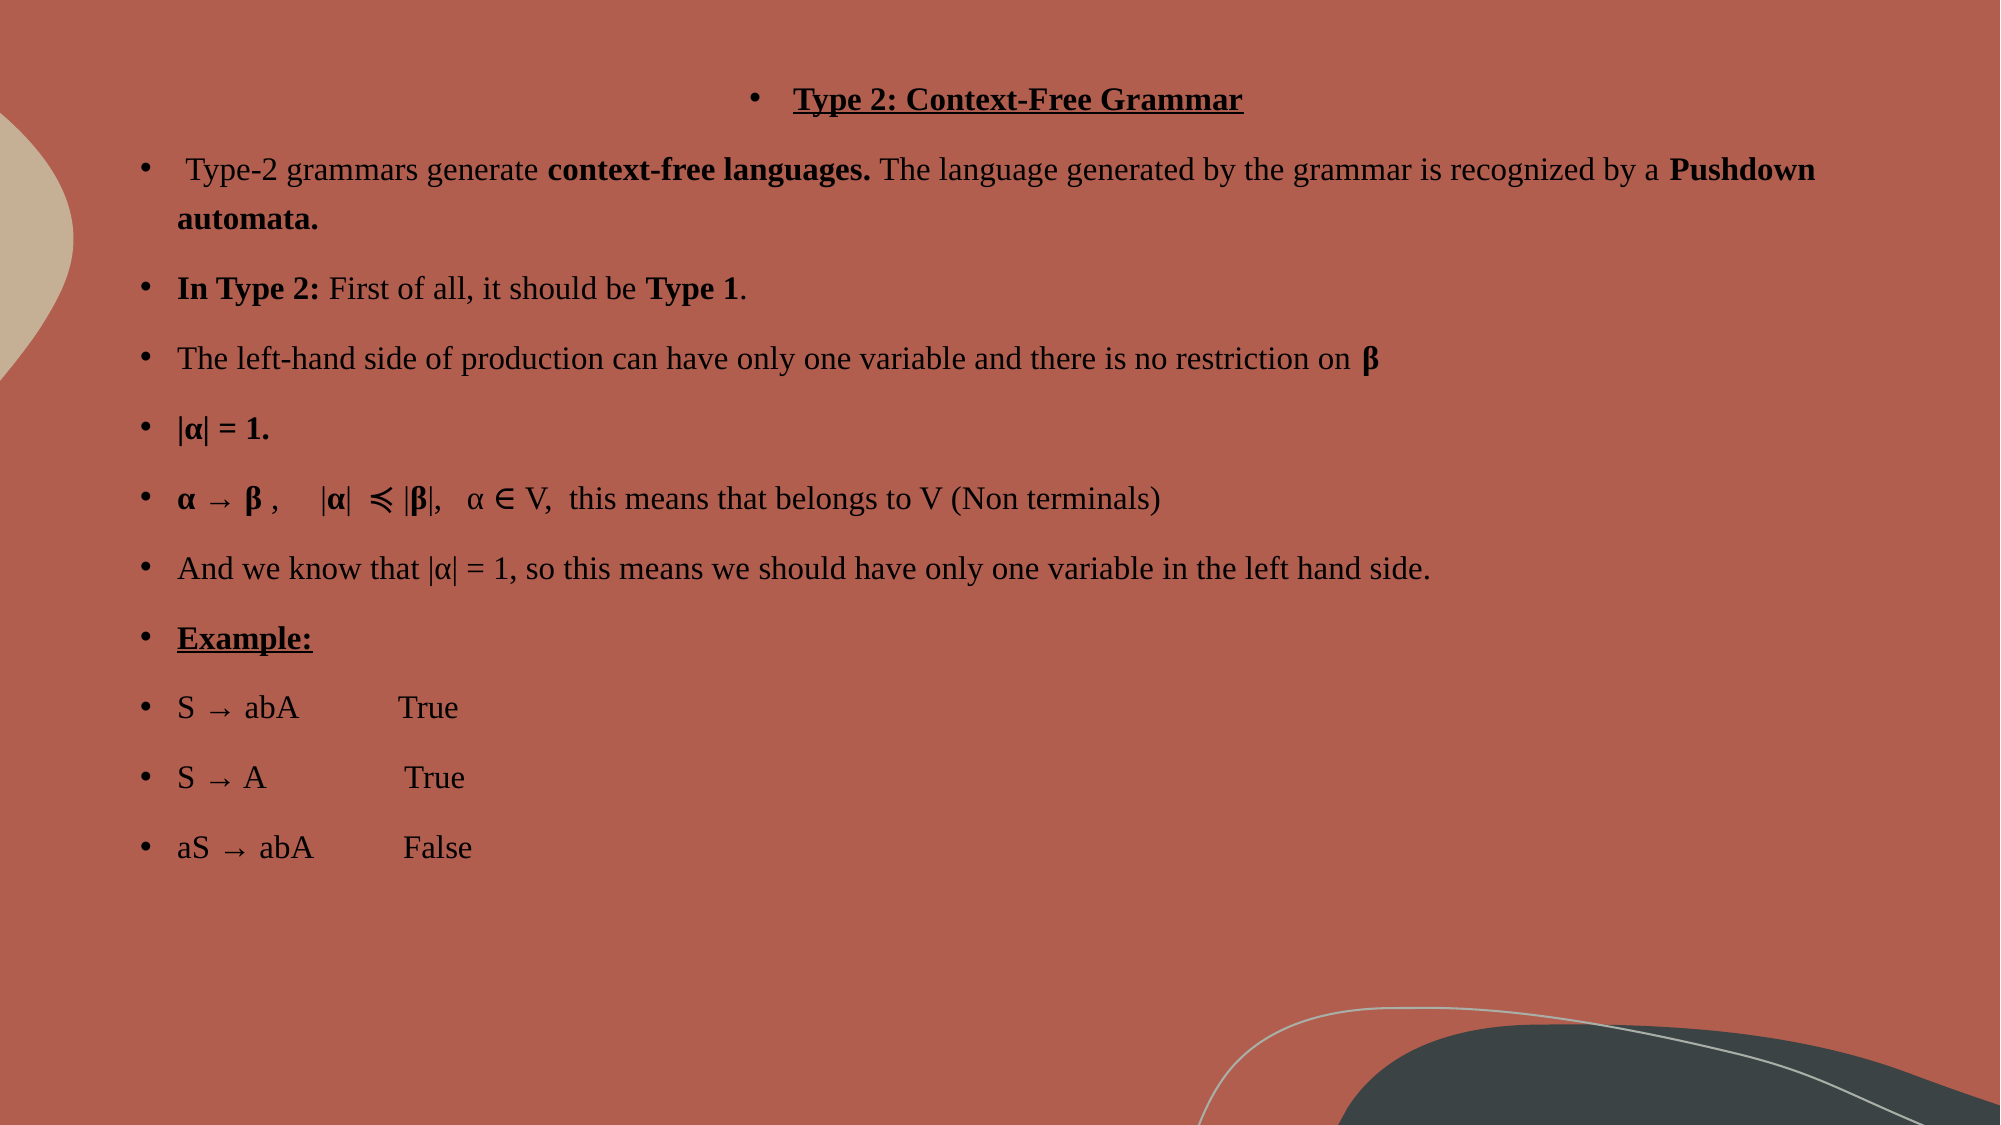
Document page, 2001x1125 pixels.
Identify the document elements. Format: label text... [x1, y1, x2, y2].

list Type 2: Context-Free Grammar Type-2 grammars generate context-free languages. The language generated by the grammar is recognized by a Pushdown automata. In Type 2: First of all, it should be Type 1. The left-hand side of production can have only one variable and there is no restriction on β |α| = 1. α → β , |α| ≼ |β|, α ∈ V, this means that belongs to V (Non terminals) And we know that |α| = 1, so this means we should have only one variable in the left hand side. Example: S → abA True S → A True aS → abA False [125, 60, 1875, 1002]
